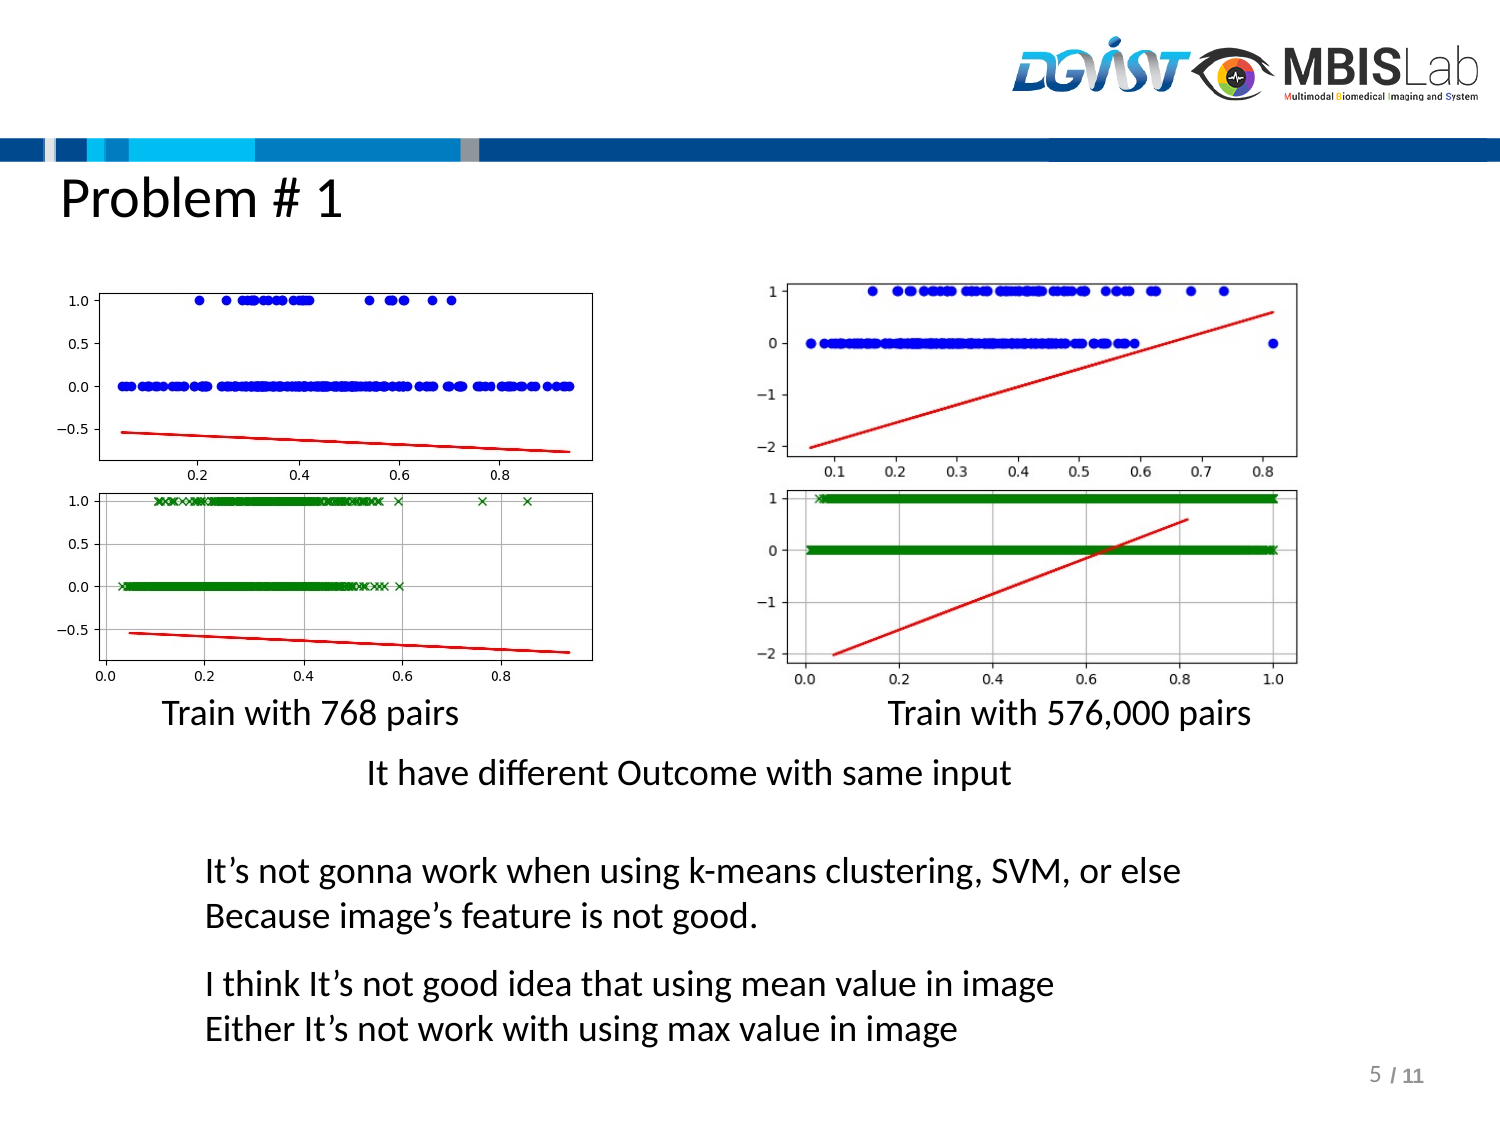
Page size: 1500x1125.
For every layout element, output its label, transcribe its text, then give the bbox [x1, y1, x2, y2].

picture [714, 228, 1358, 711]
text_box It’s not gonna work when using k-means clustering, SVM, or else Because image’s feature is not good. [190, 838, 1397, 944]
text_box I think It’s not good idea that using mean value in image Either It’s not work with using max value in image [190, 951, 1397, 1057]
text_box Train with 768 pairs [146, 711, 527, 740]
slide_number 5 [1059, 1057, 1397, 1103]
text_box Train with 576,000 pairs [872, 711, 1292, 740]
picture [256, 138, 1500, 162]
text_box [1012, 36, 1478, 101]
picture [0, 138, 86, 162]
text_box Problem # 1 [45, 162, 868, 237]
picture [22, 238, 652, 711]
picture [107, 138, 127, 162]
text_box It have different Outcome with same input [351, 740, 1048, 801]
